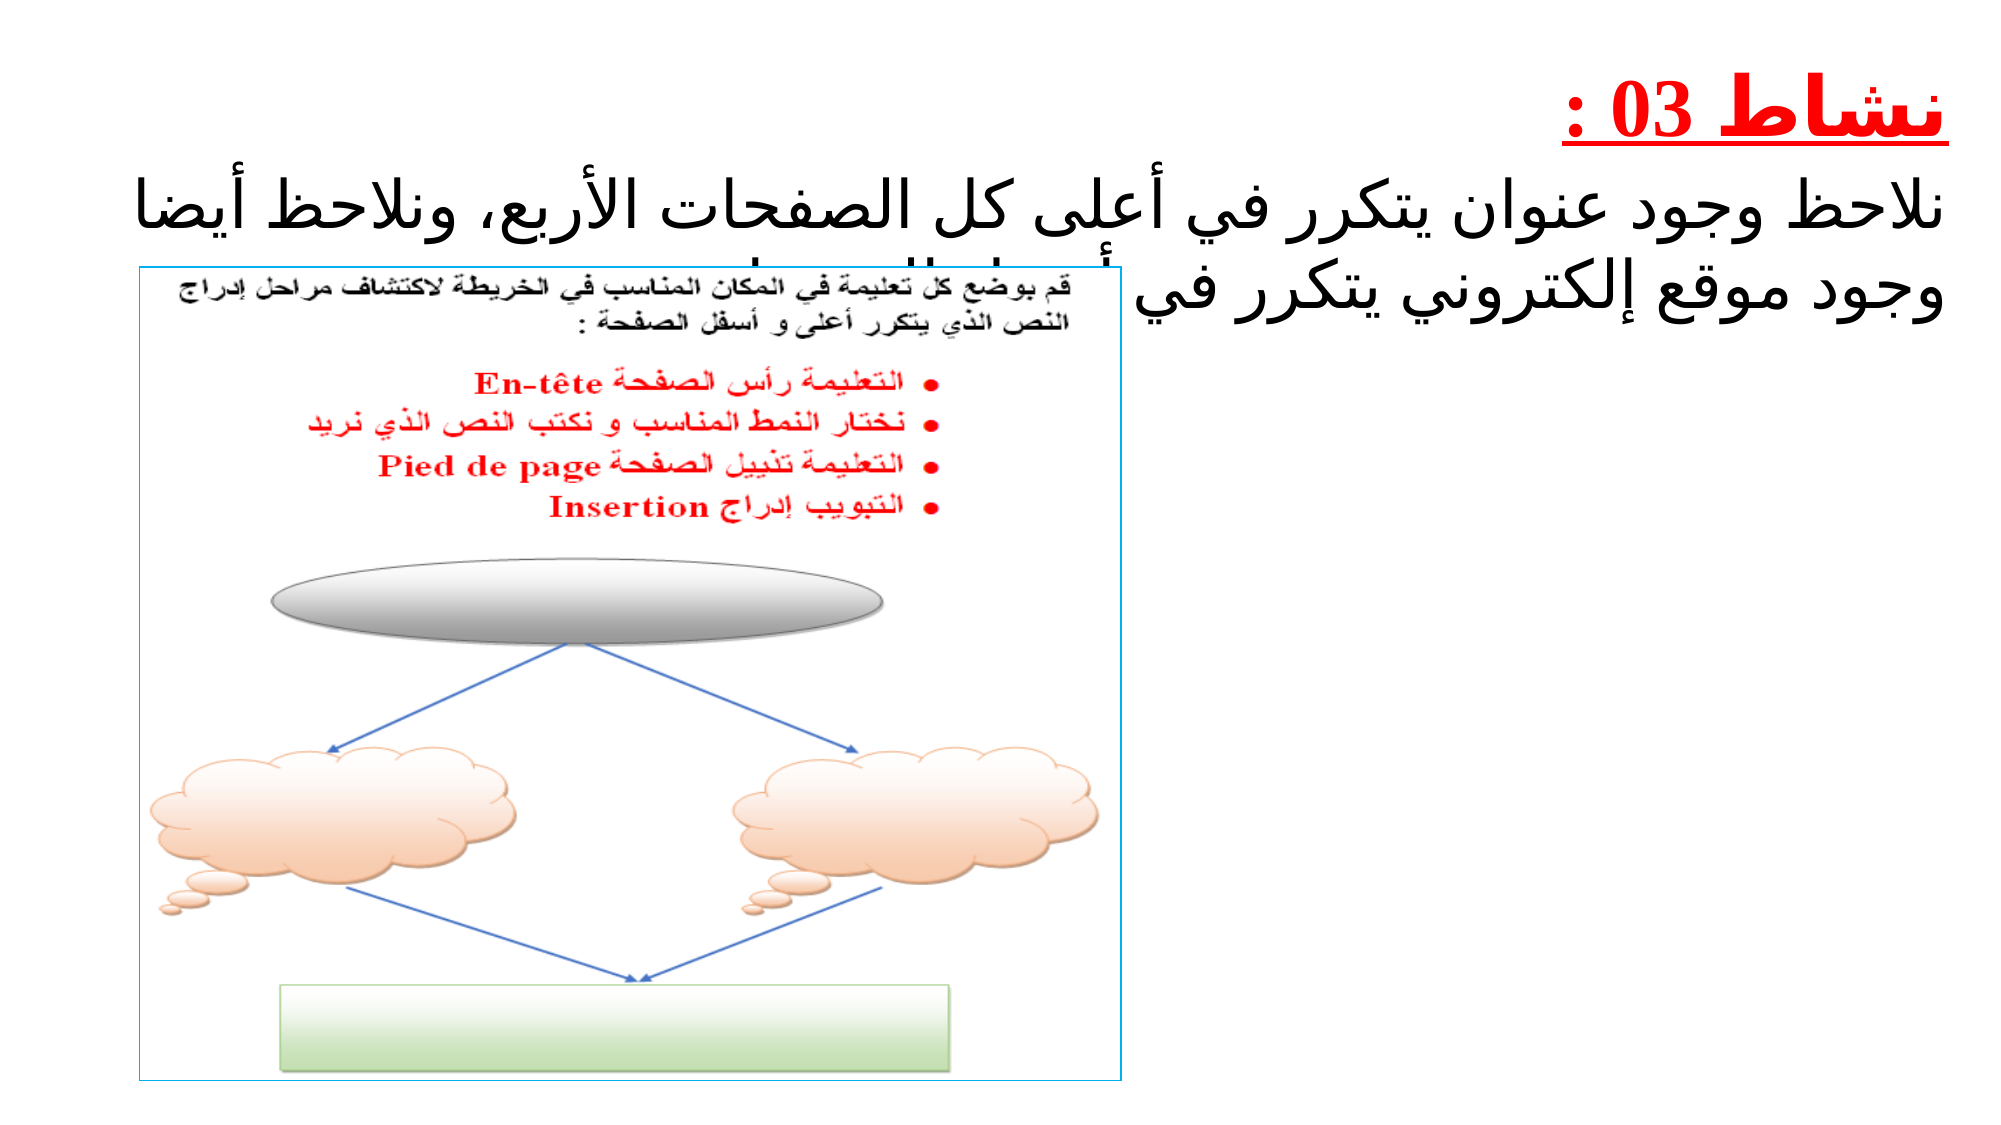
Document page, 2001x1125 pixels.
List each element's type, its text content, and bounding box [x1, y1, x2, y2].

picture [141, 269, 1119, 1079]
text_box نشاط 03 : [0, 30, 1964, 154]
text_box نلاحظ وجود عنوان يتكرر في أعلى كل الصفحات الأربع، ونلاحظ أيضا وجود موقع إلكتروني يتكرر في أسفل الصفحات. [0, 154, 1964, 330]
